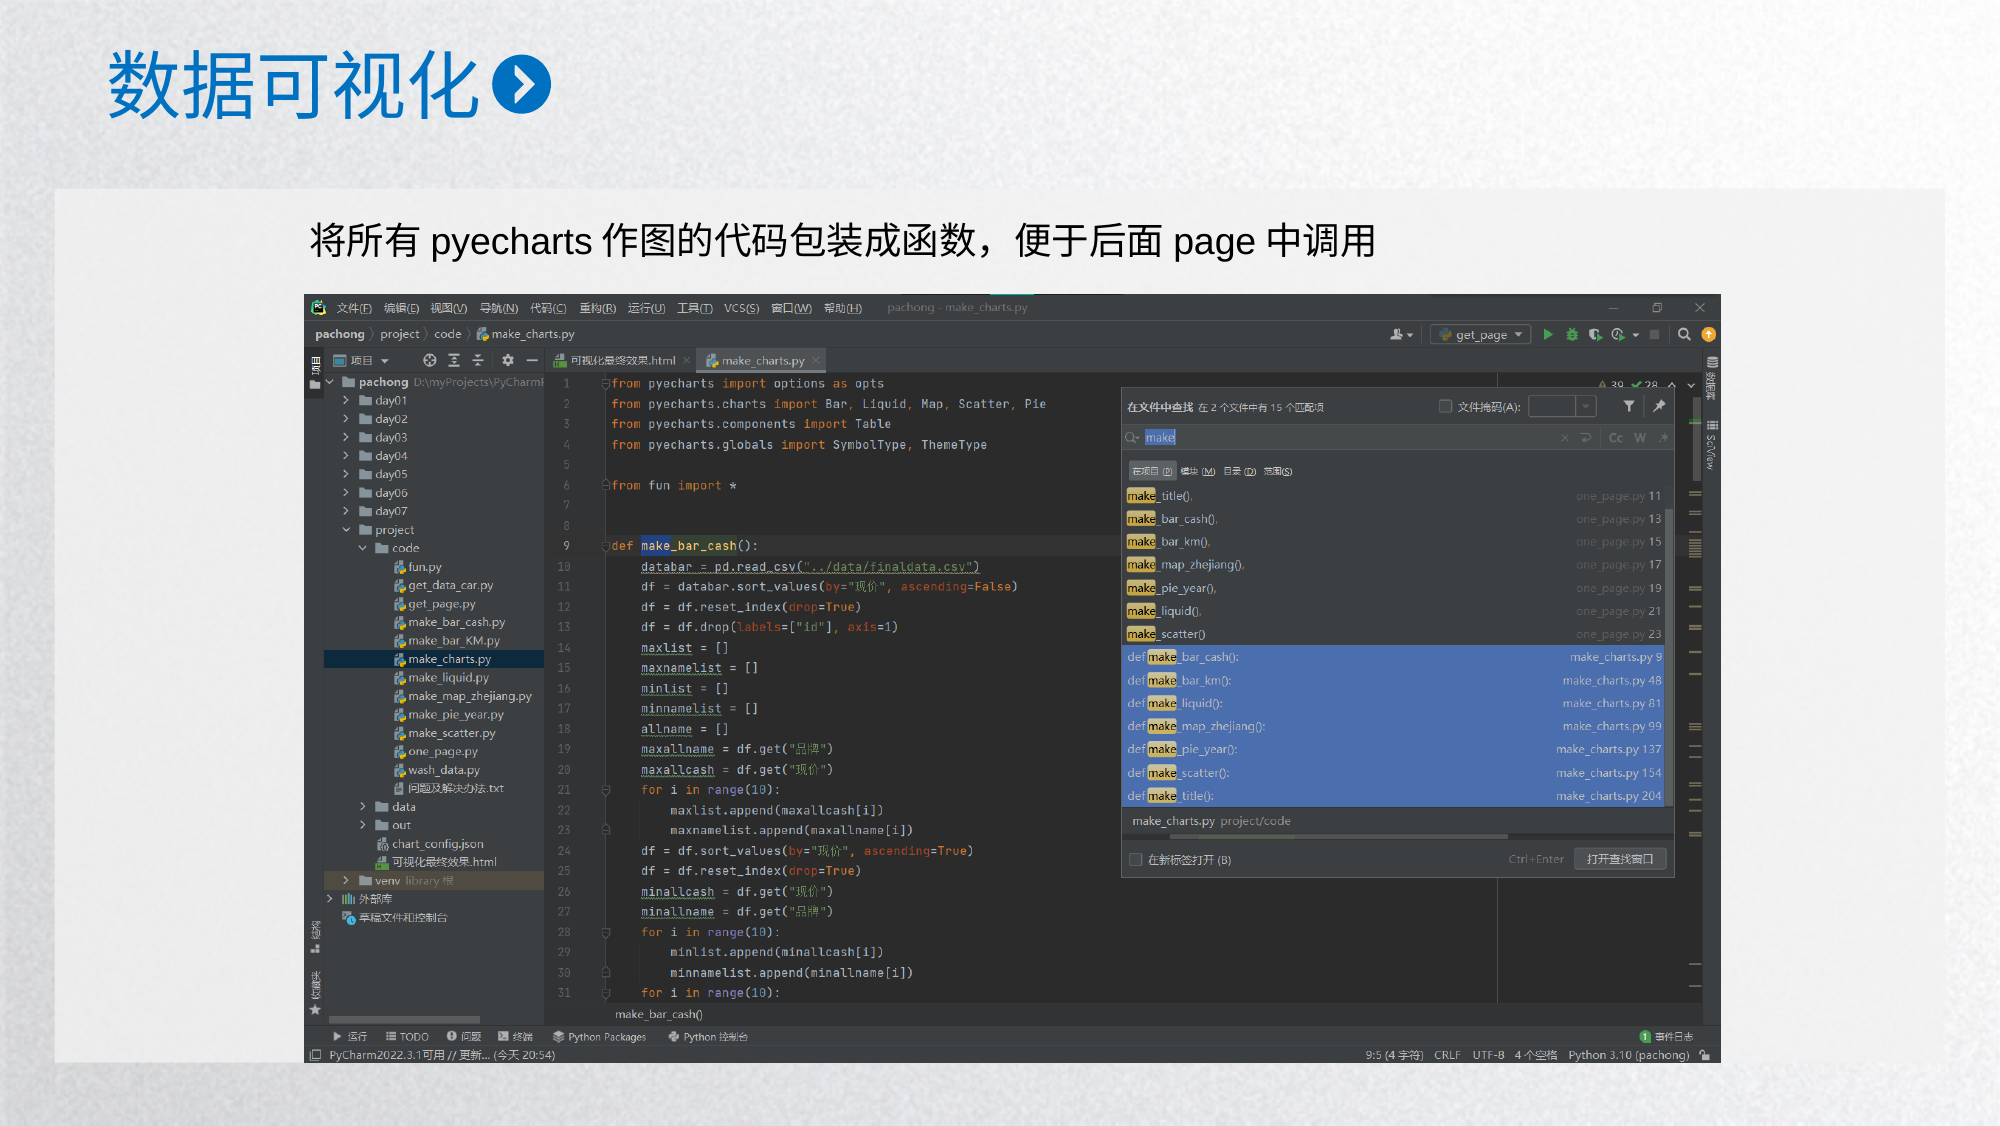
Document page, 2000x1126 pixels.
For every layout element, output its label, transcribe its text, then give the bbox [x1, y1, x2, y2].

text_box 数据可视化 [61, 31, 528, 136]
text_box [492, 54, 551, 114]
picture [0, 0, 2000, 1126]
text_box 将所有pyecharts作图的代码包装成函数，便于后面page中调用 [294, 209, 1414, 270]
text_box [54, 188, 1945, 1063]
